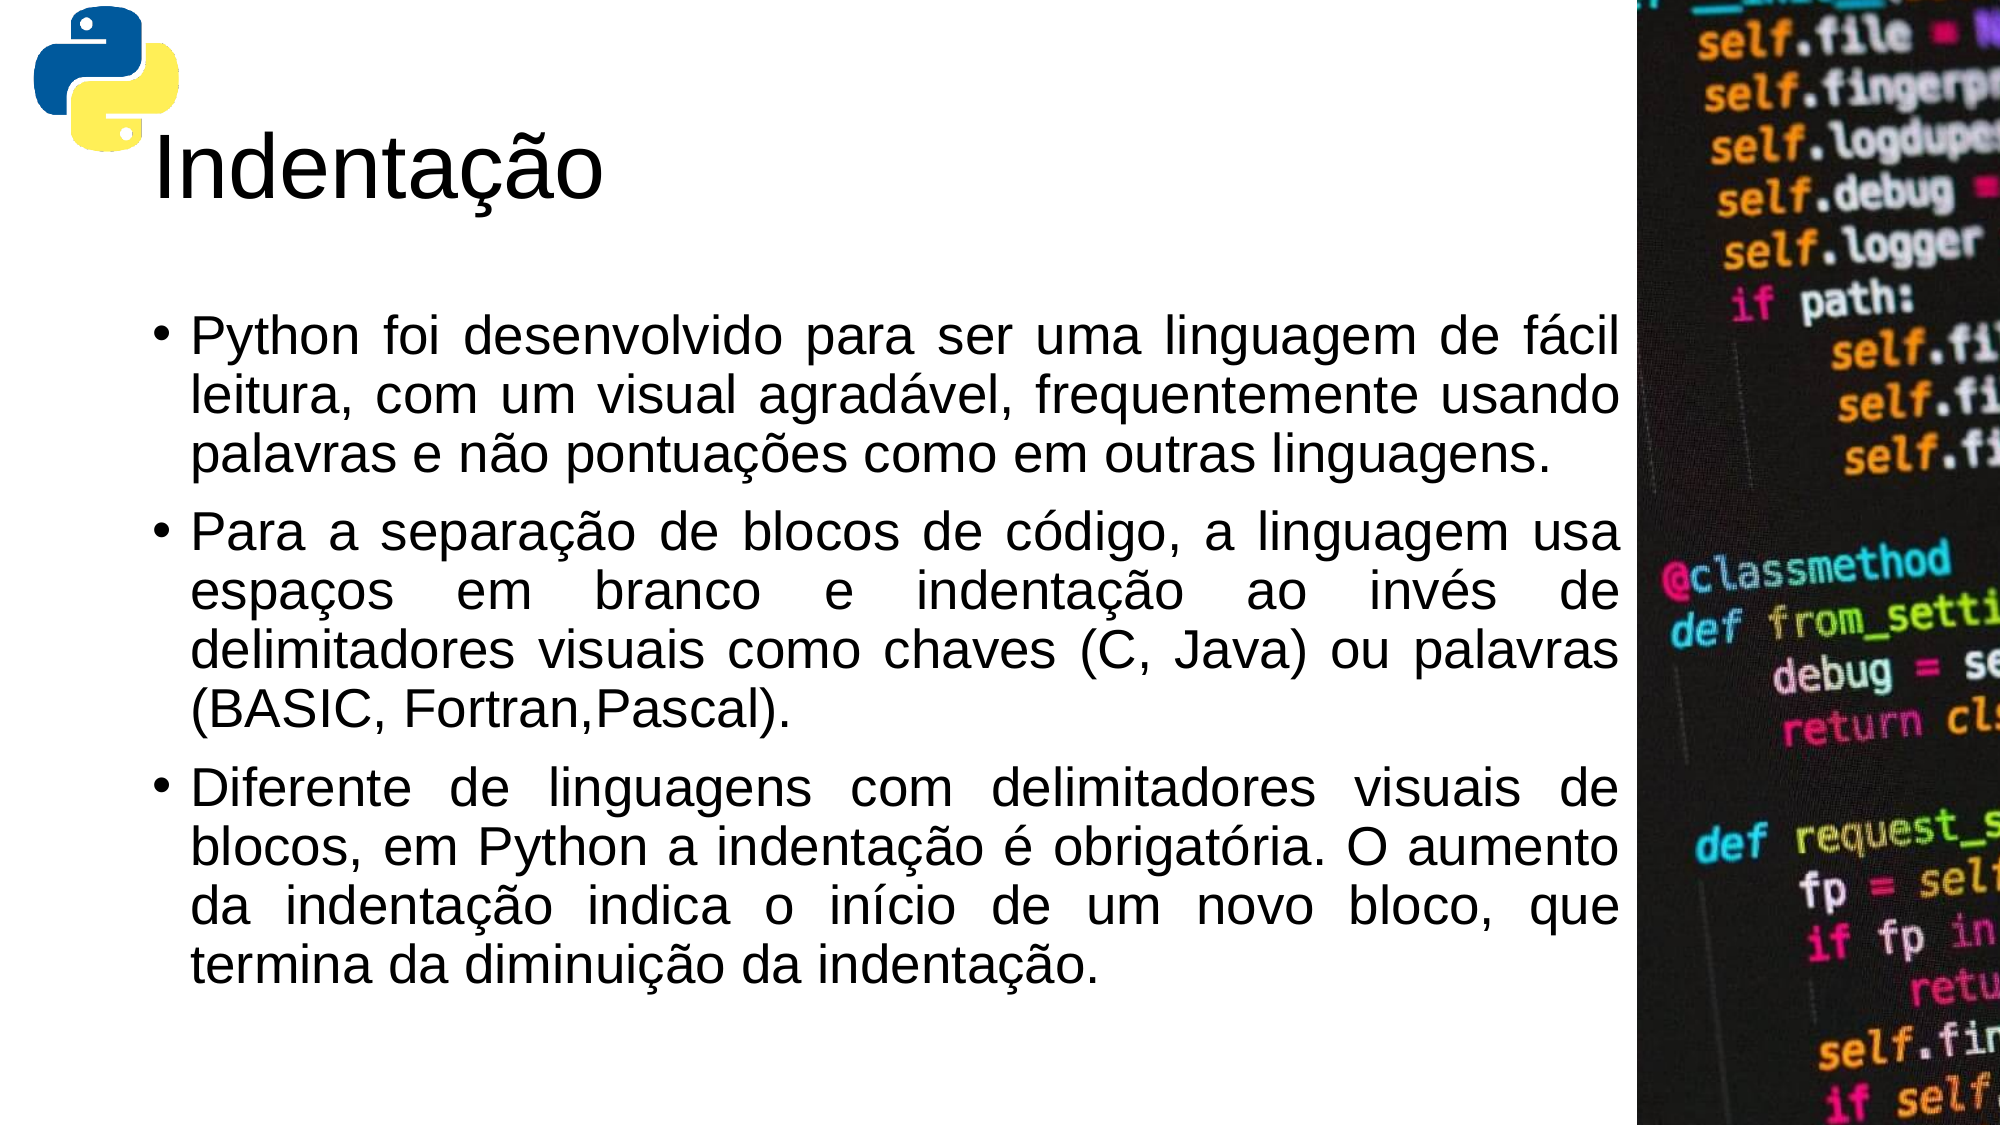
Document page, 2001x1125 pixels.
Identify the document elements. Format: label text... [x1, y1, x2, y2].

picture [1637, 0, 2000, 1125]
list Python foi desenvolvido para ser uma linguagem de fácil leitura, com um visual agradável, frequentemente usando palavras e não pontuações como em outras linguagens. Para a separação de blocos de código, a linguagem usa espaços em branco e indentação ao invés de delimitadores visuais como chaves (C, Java) ou palavras (BASIC, Fortran,Pascal). Diferente de linguagens com delimitadores visuais de blocos, em Python a indentação é obrigatória. O aumento da indentação indica o início de um novo bloco, que termina da diminuição da indentação. [137, 299, 1637, 1014]
title Indentação [137, 59, 1637, 278]
picture [27, 0, 185, 158]
